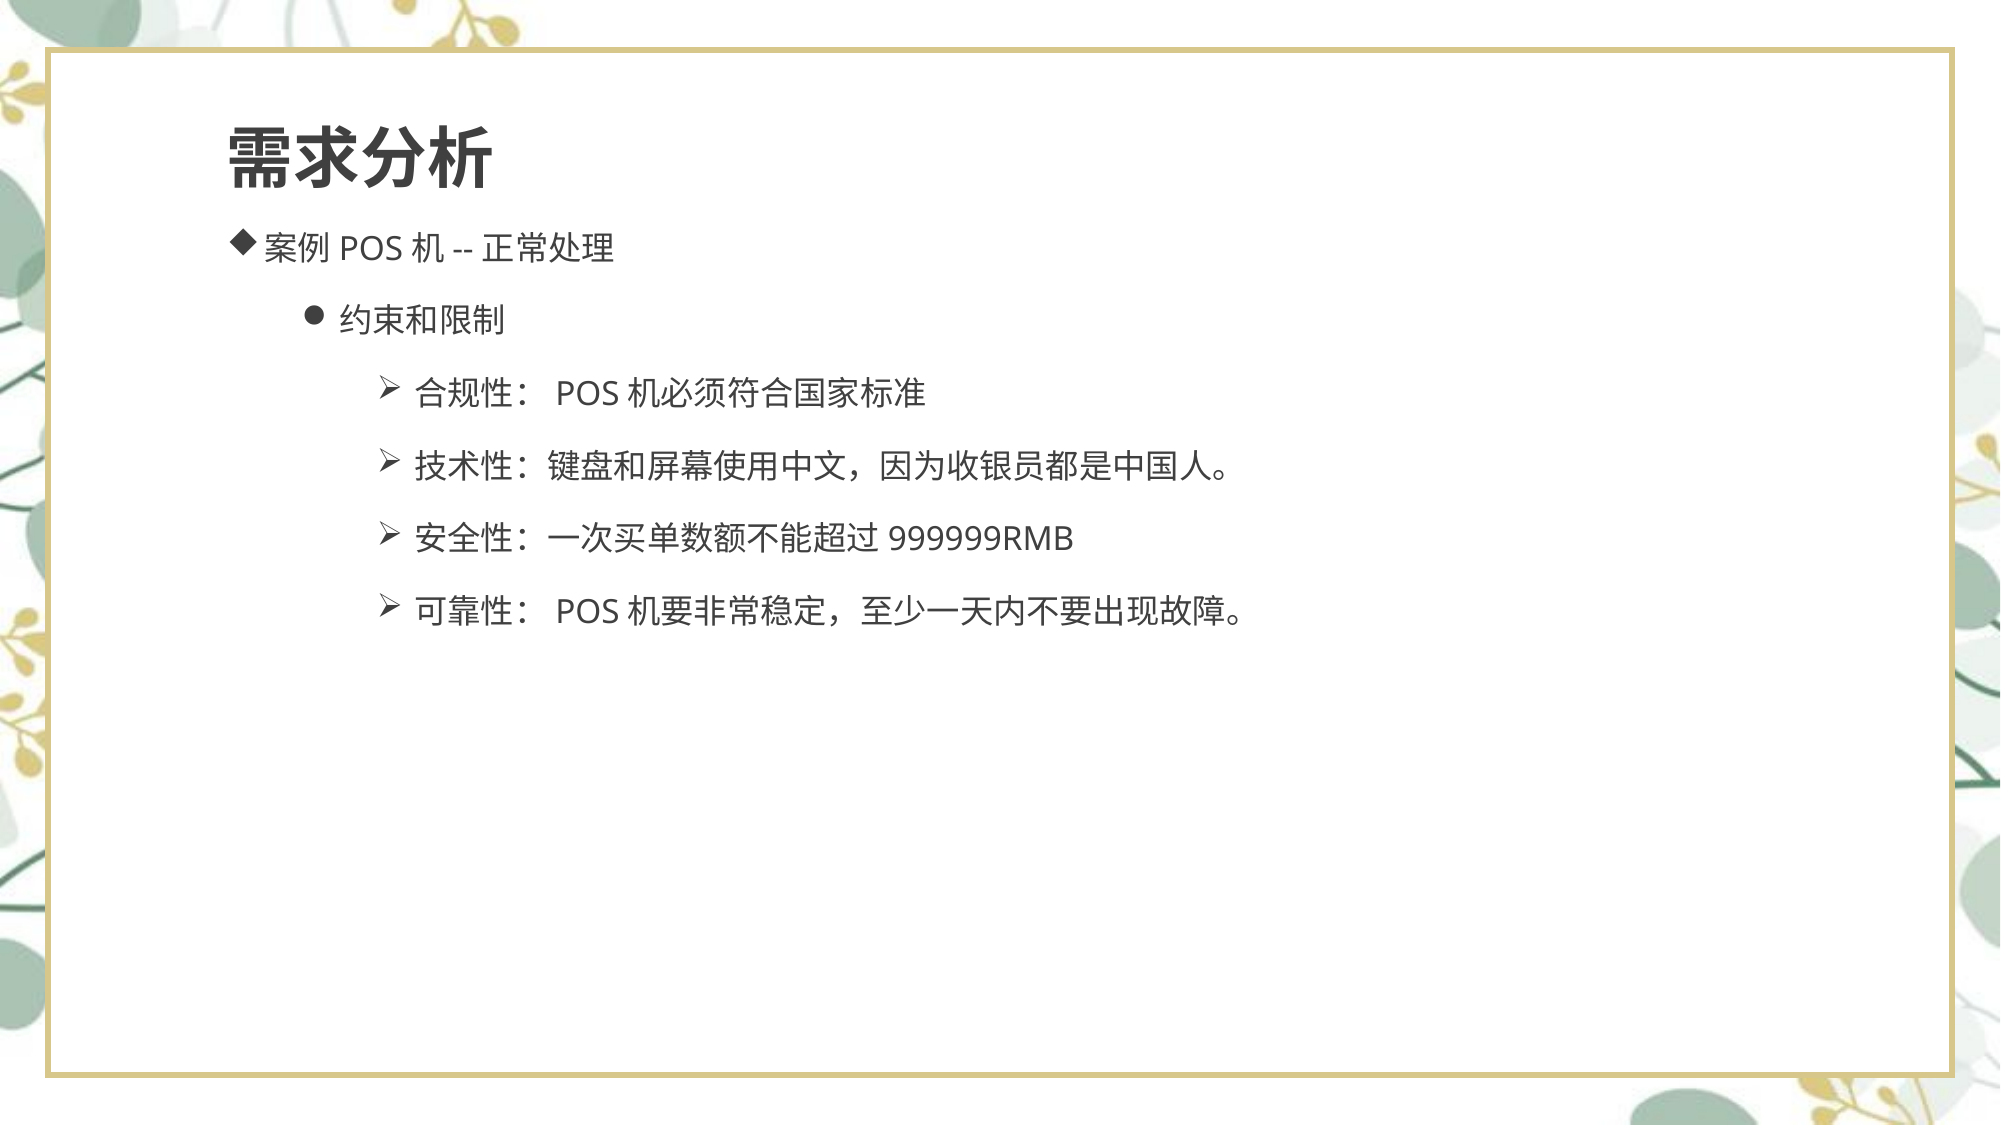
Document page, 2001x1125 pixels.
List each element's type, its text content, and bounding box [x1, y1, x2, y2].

list 案例POS机--正常处理 约束和限制 合规性：POS机必须符合国家标准 技术性：键盘和屏幕使用中文，因为收银员都是中国人。 安全性：一次买单数额不能超过999999RMB 可靠性：POS机要非常稳定，至少一天内不要出现故障。 [210, 214, 1790, 921]
title 需求分析 [210, 96, 1790, 214]
picture [0, 0, 2001, 1125]
